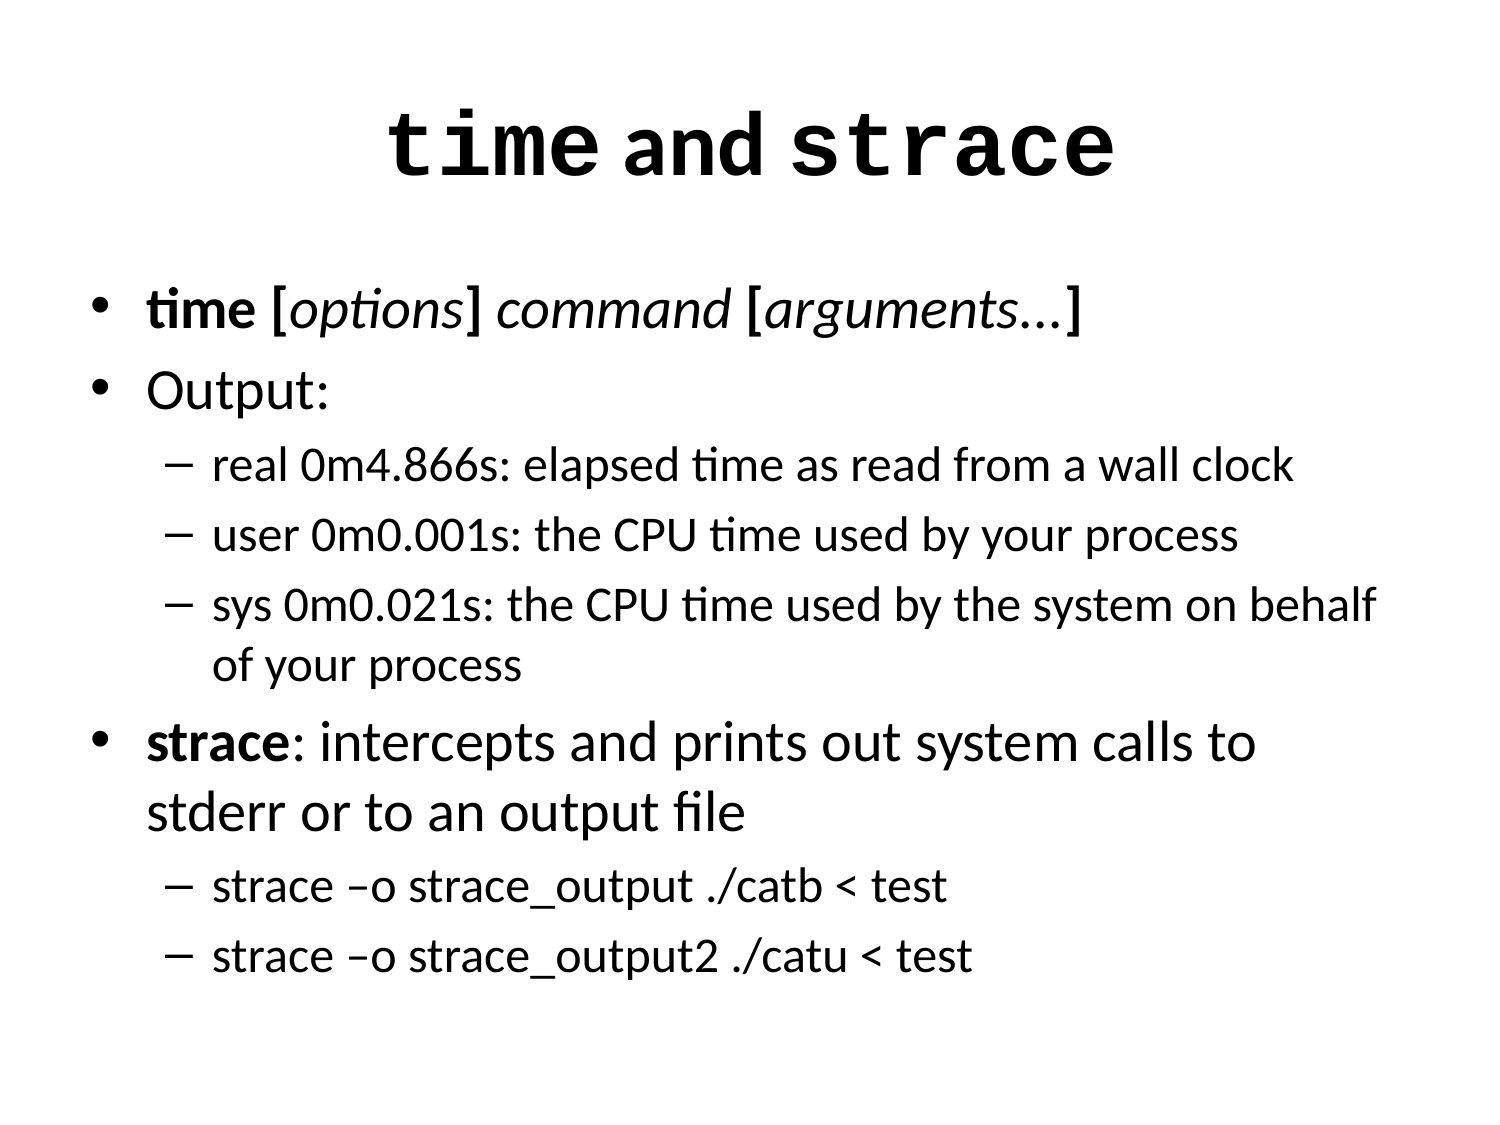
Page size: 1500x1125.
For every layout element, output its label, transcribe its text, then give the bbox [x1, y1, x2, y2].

title time and strace [75, 45, 1425, 233]
list time [options] command [arguments...] Output: real 0m4.866s: elapsed time as read from a wall clock user 0m0.001s: the CPU time used by your process sys 0m0.021s: the CPU time used by the system on behalf of your process strace: intercepts and prints out system calls to stderr or to an output file strace –o strace_output ./catb < test strace –o strace_output2 ./catu < test [75, 262, 1425, 1063]
